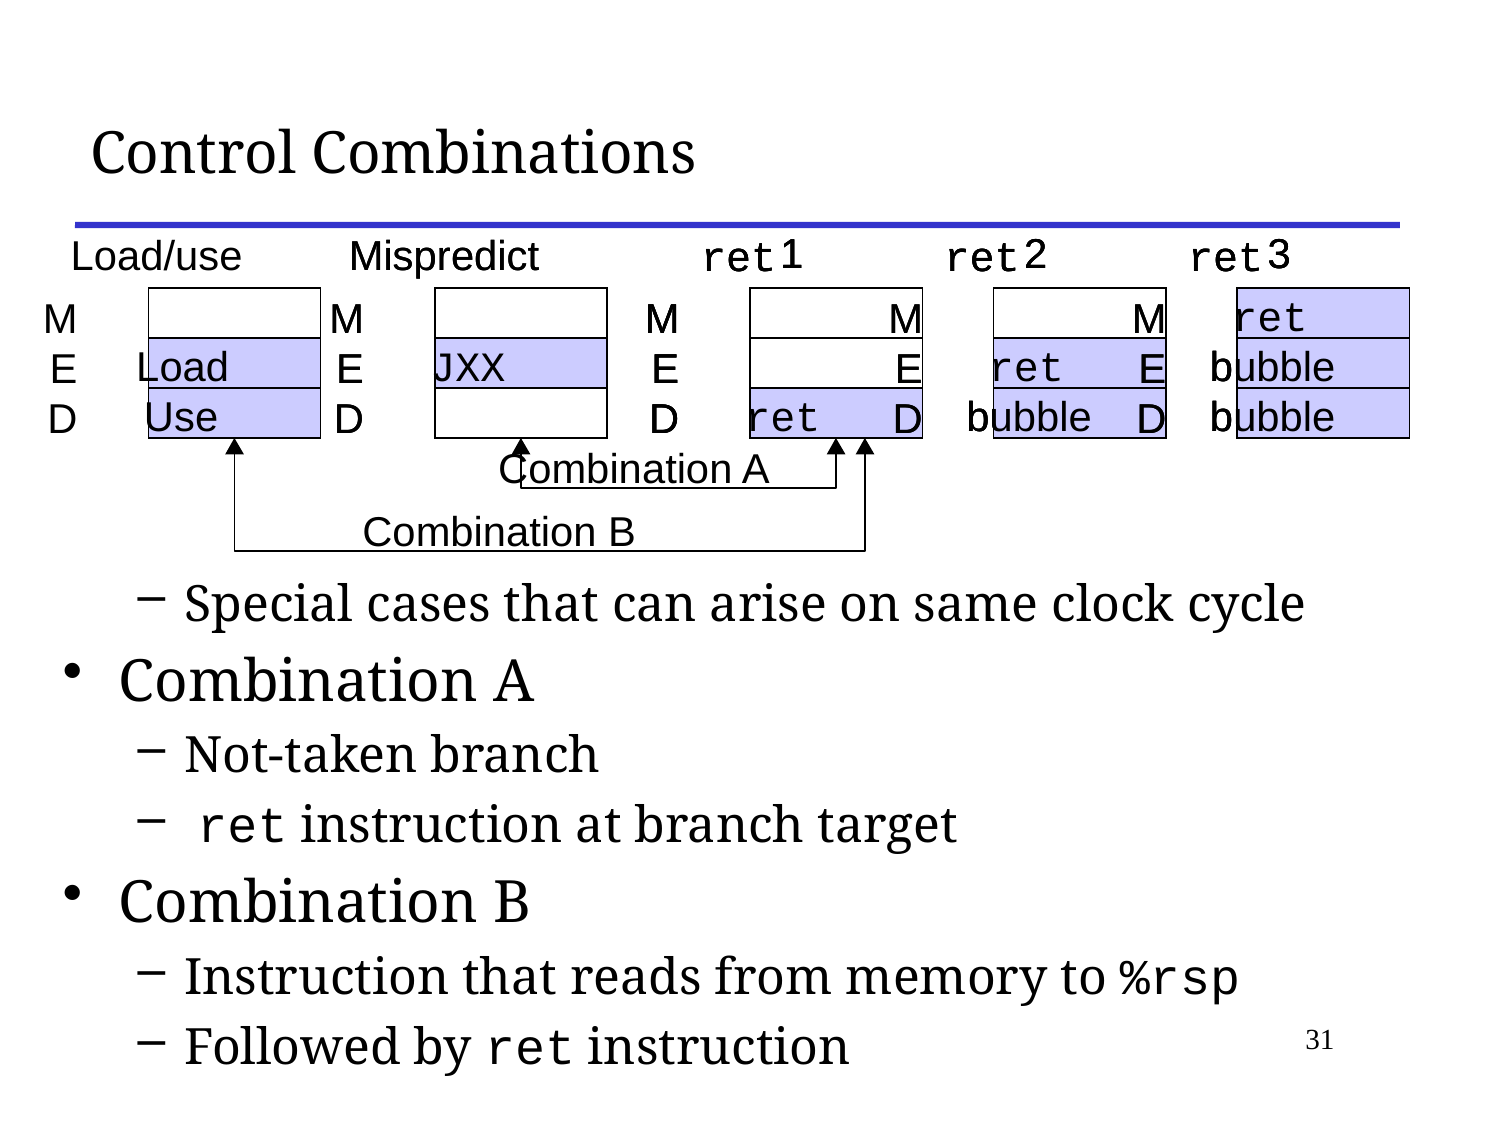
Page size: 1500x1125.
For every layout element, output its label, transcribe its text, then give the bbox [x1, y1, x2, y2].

list Special cases that can arise on same clock cycle Combination A Not-taken branch ret instruction at branch target Combination B Instruction that reads from memory to %rsp Followed by ret instruction [47, 563, 1428, 1088]
title Control Combinations [75, 75, 1400, 223]
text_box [62, 224, 1413, 559]
